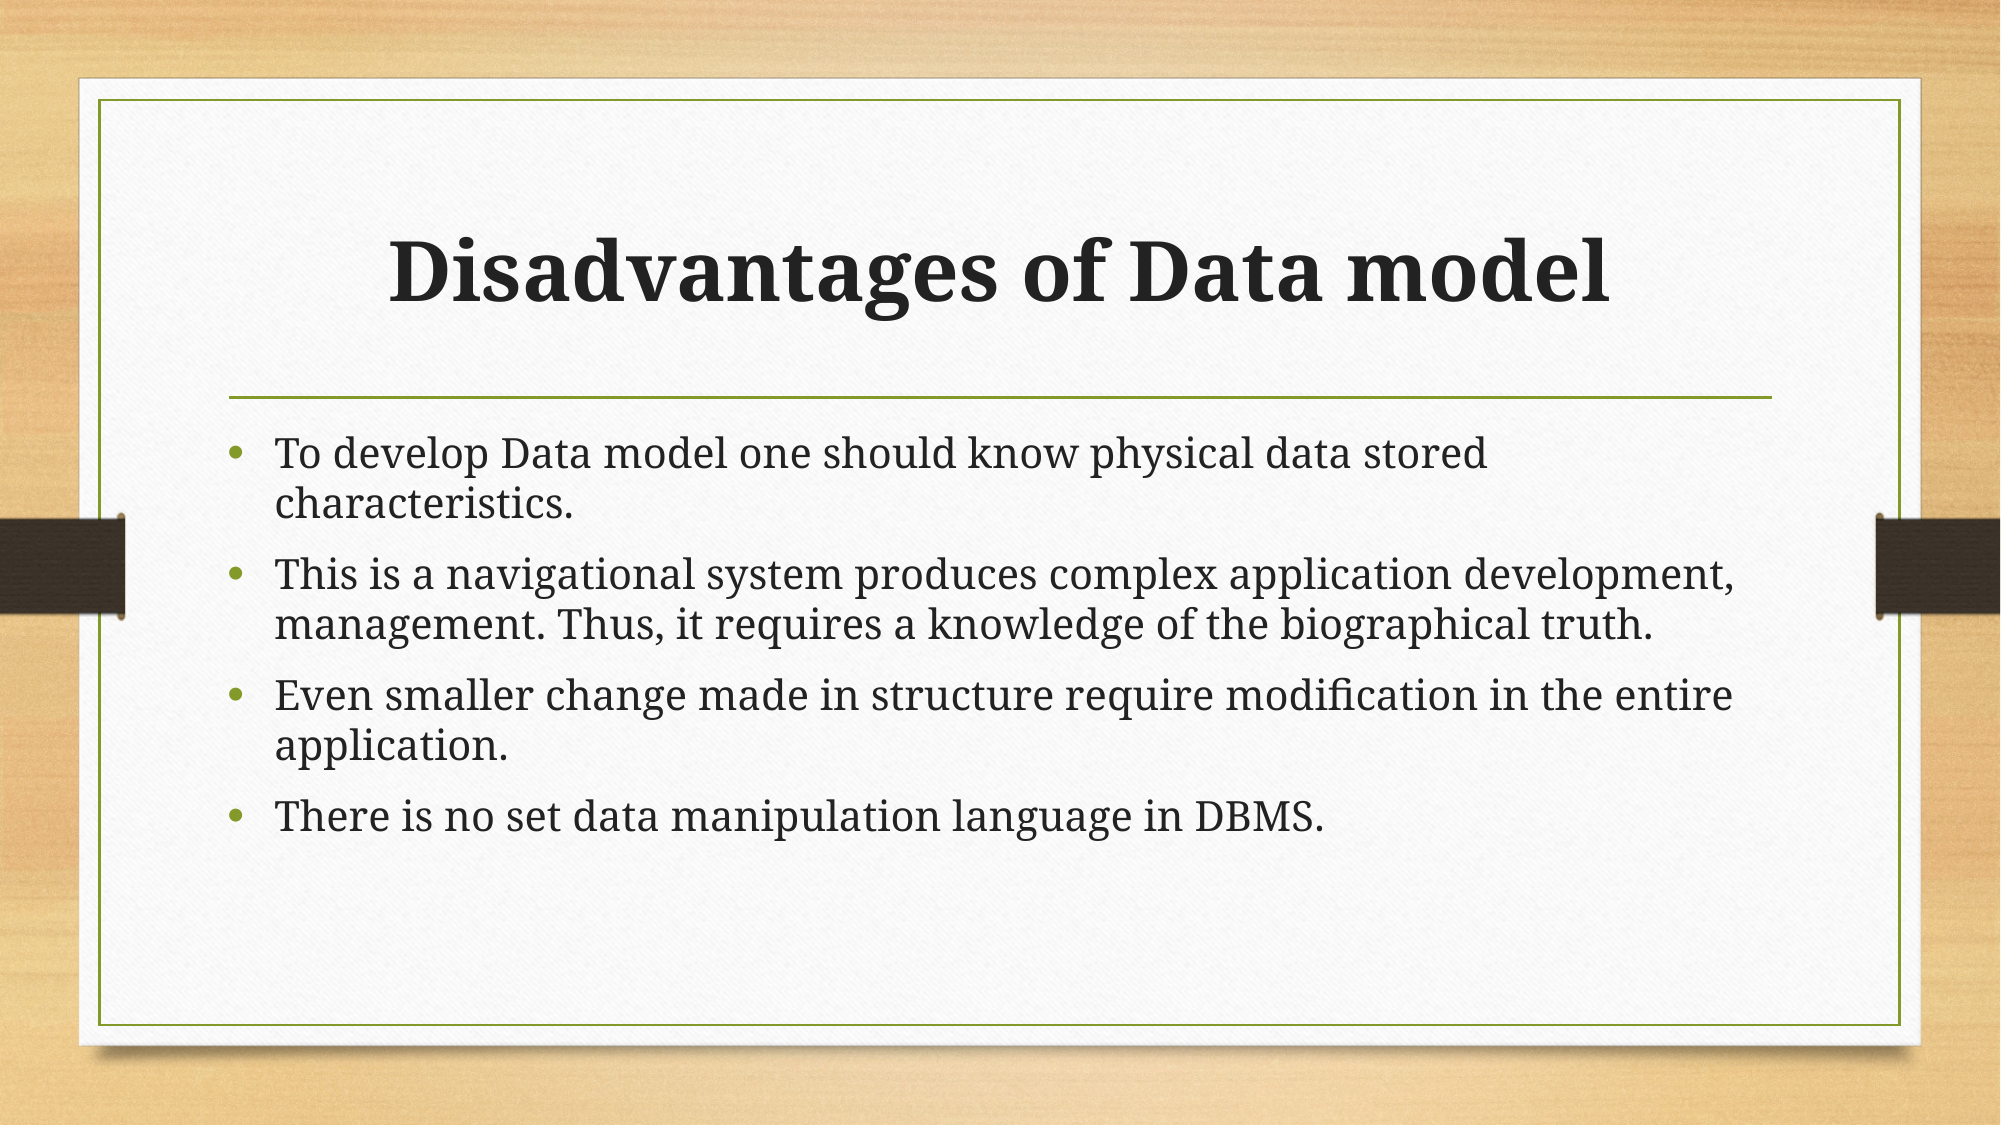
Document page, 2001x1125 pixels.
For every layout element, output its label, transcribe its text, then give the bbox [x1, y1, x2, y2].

picture [0, 0, 2001, 1125]
title Disadvantages of Data model [212, 161, 1788, 375]
list To develop Data model one should know physical data stored characteristics. This is a navigational system produces complex application development, management. Thus, it requires a knowledge of the biographical truth. Even smaller change made in structure require modification in the entire application. There is no set data manipulation language in DBMS. [212, 419, 1788, 964]
